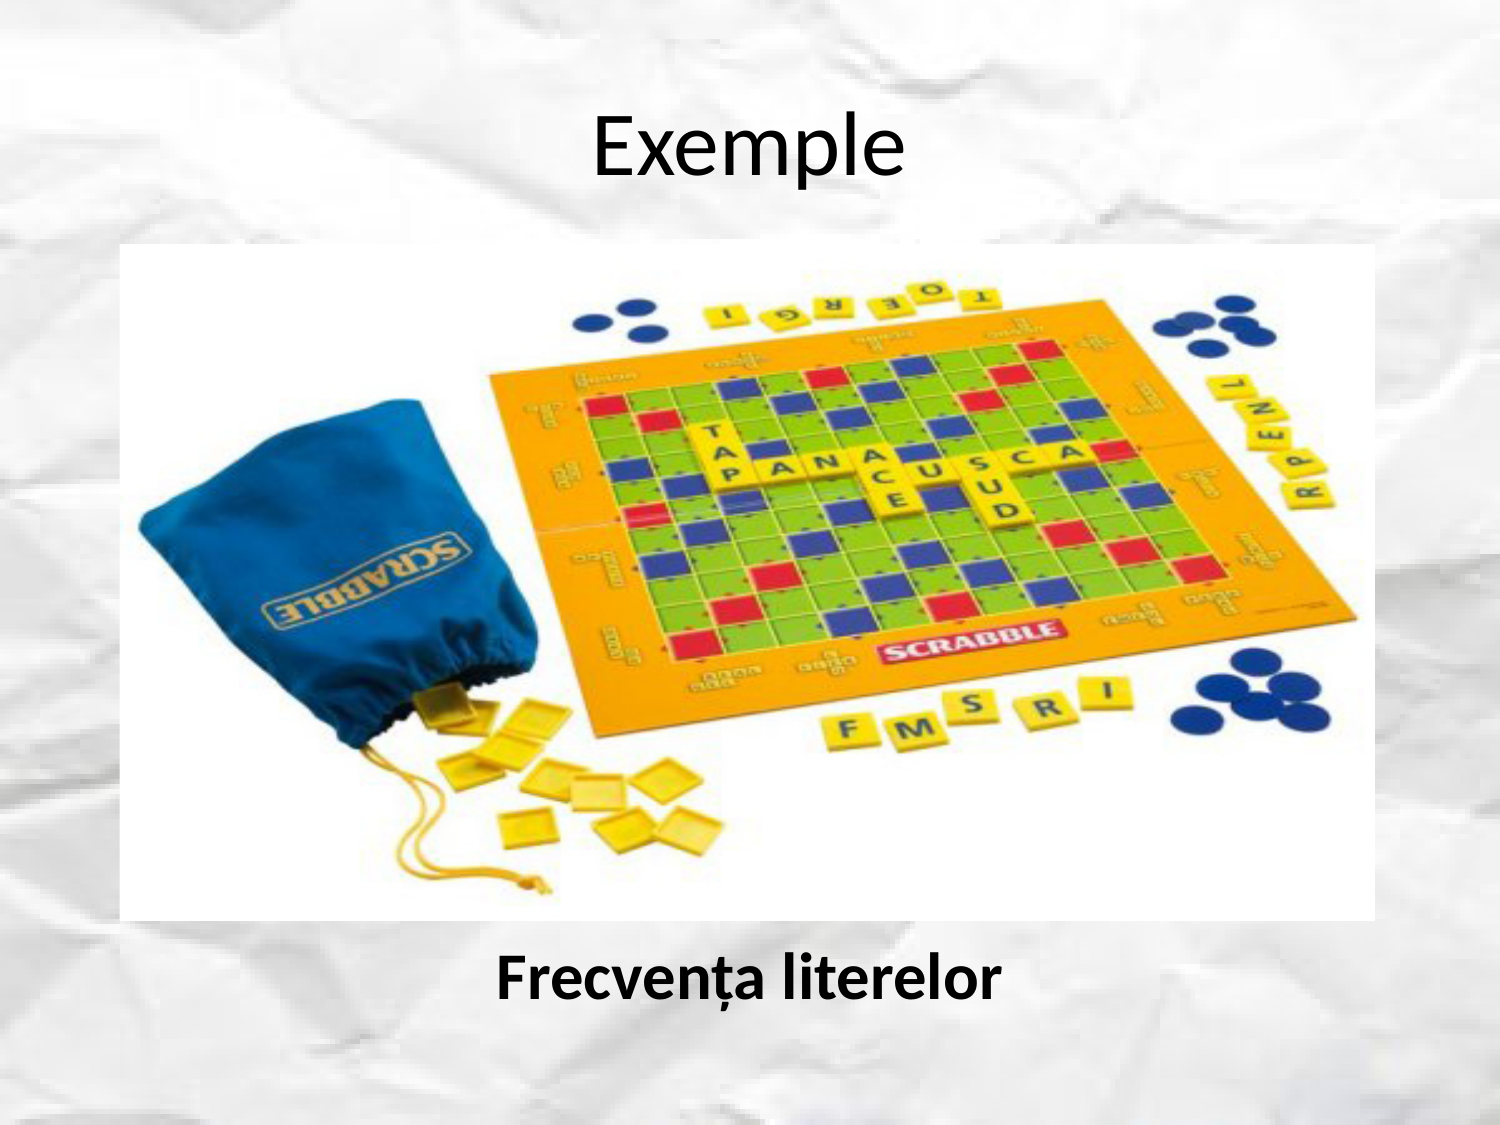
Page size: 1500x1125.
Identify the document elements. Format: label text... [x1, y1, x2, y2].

title Exemple [74, 44, 1426, 233]
list Frecvența literelor [74, 924, 1426, 1125]
picture [0, 0, 1500, 1125]
